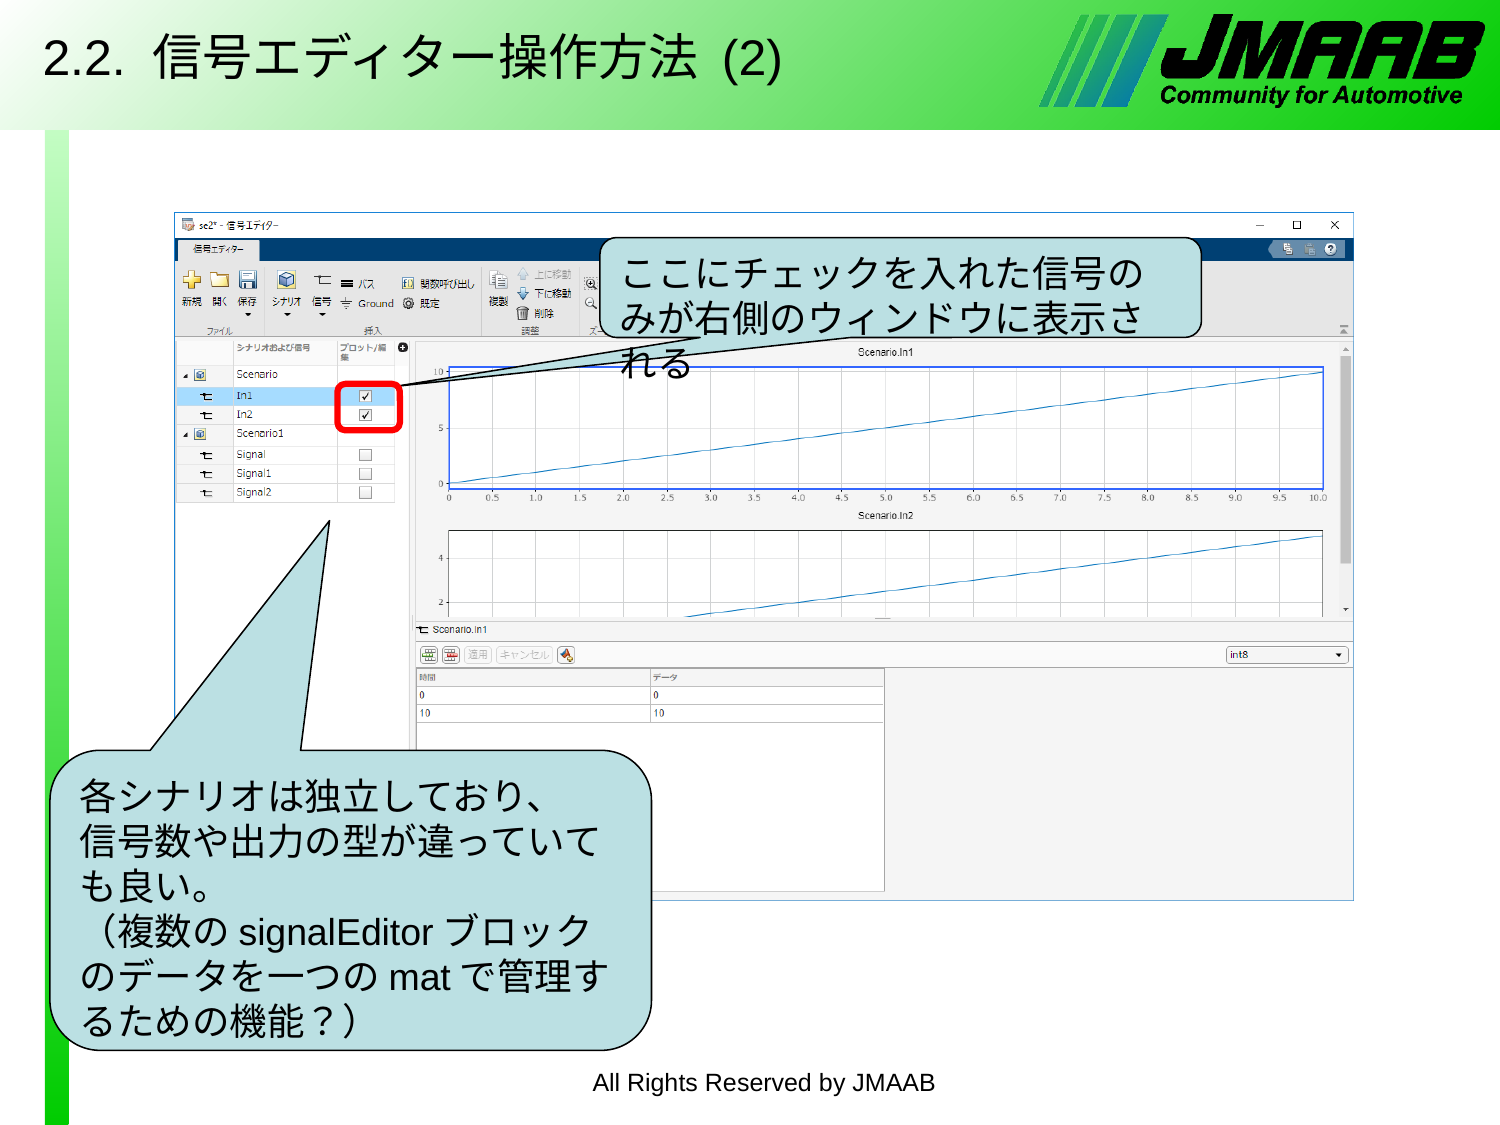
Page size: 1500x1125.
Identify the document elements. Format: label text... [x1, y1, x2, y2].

picture [174, 212, 1354, 901]
title 2.2. 信号エディター操作方法 (2) [27, 21, 1057, 91]
picture [1036, 11, 1486, 109]
text_box 各シナリオは独立しており、 信号数や出力の型が違っていても良い。 （複数のsignalEditorブロックのデータを一つのmatで管理するための機能？） [49, 726, 652, 1051]
